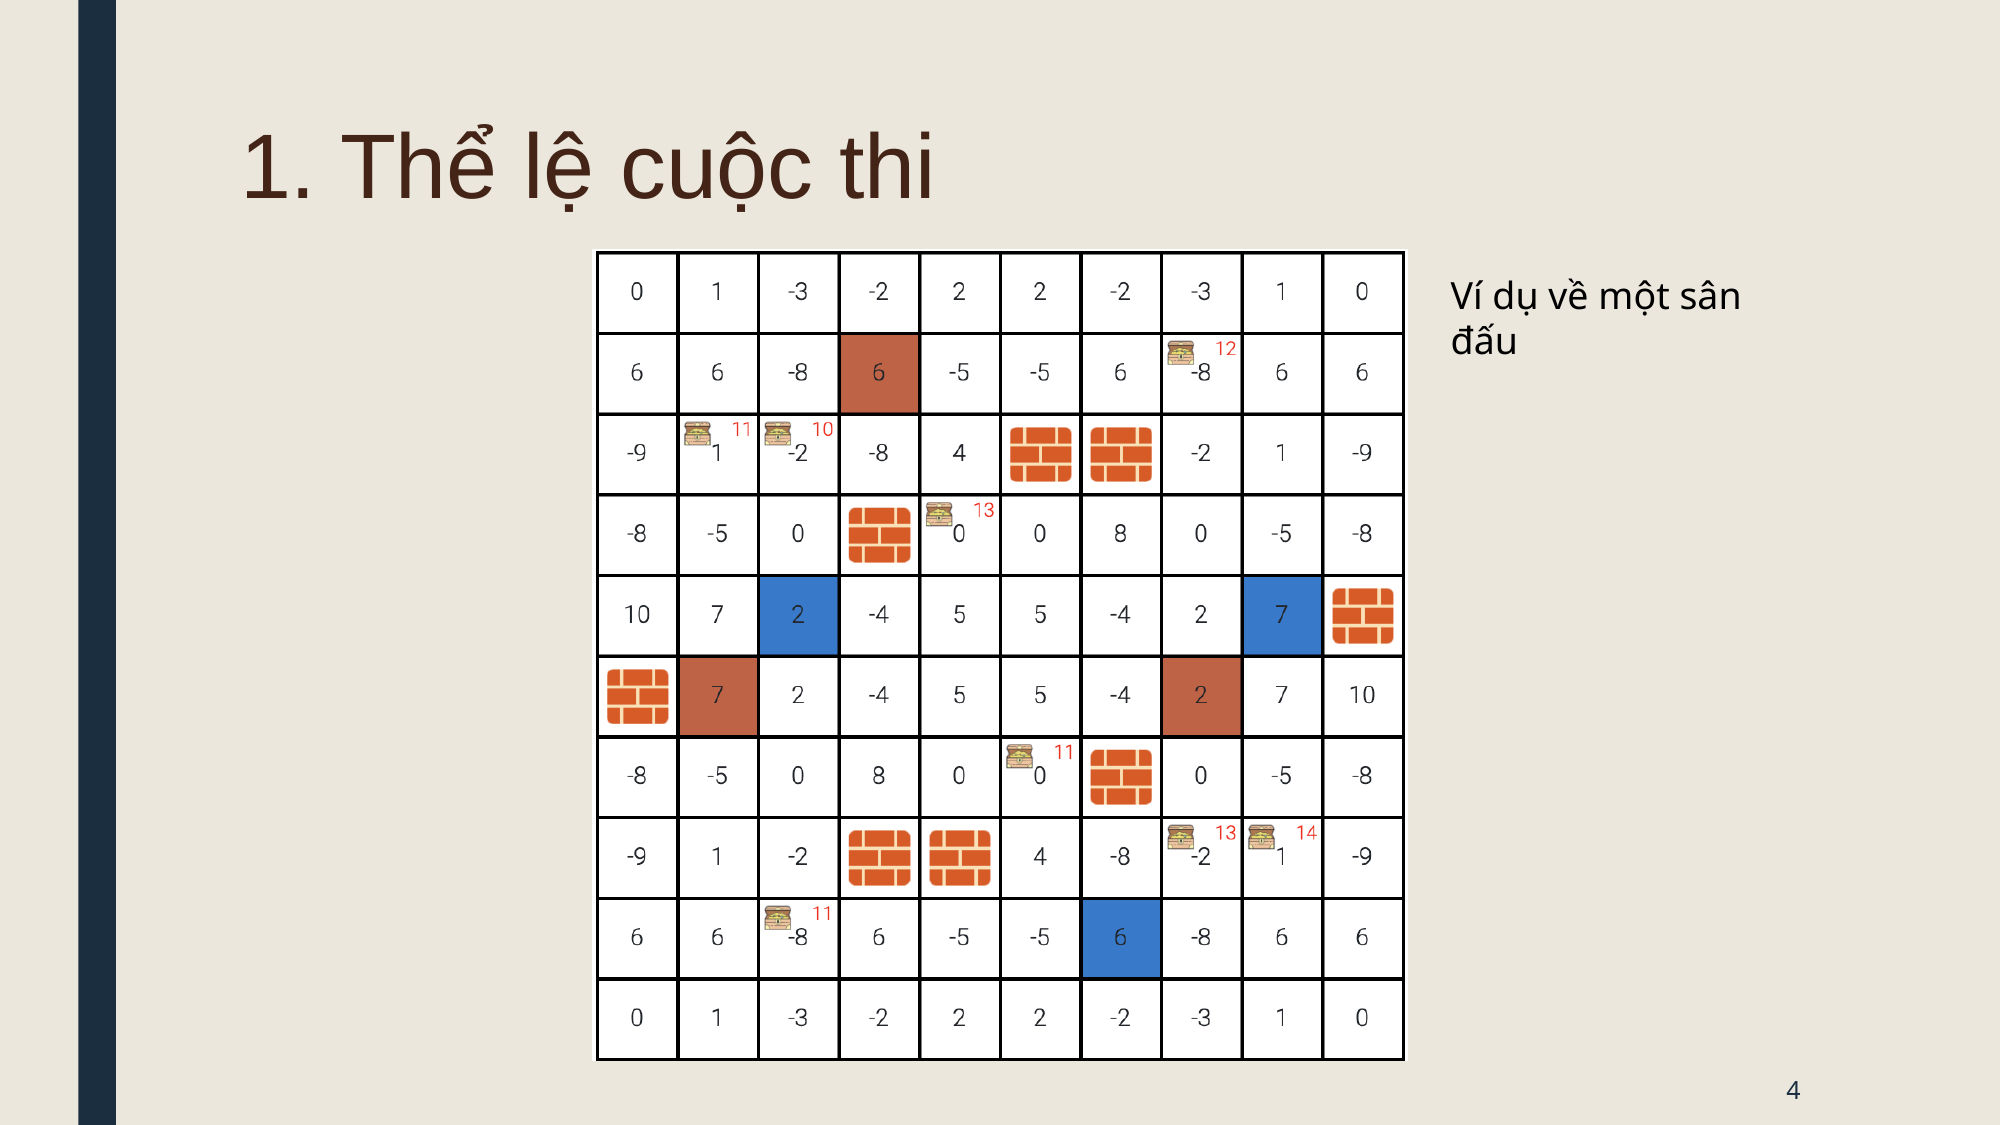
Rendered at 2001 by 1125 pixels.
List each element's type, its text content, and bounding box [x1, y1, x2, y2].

picture [592, 249, 1408, 1061]
slide_number 3 [1553, 1058, 1816, 1125]
title 1. Thể lệ cuộc thi [225, 112, 1800, 357]
text_box Ví dụ về một sân đấu [1435, 264, 1831, 370]
